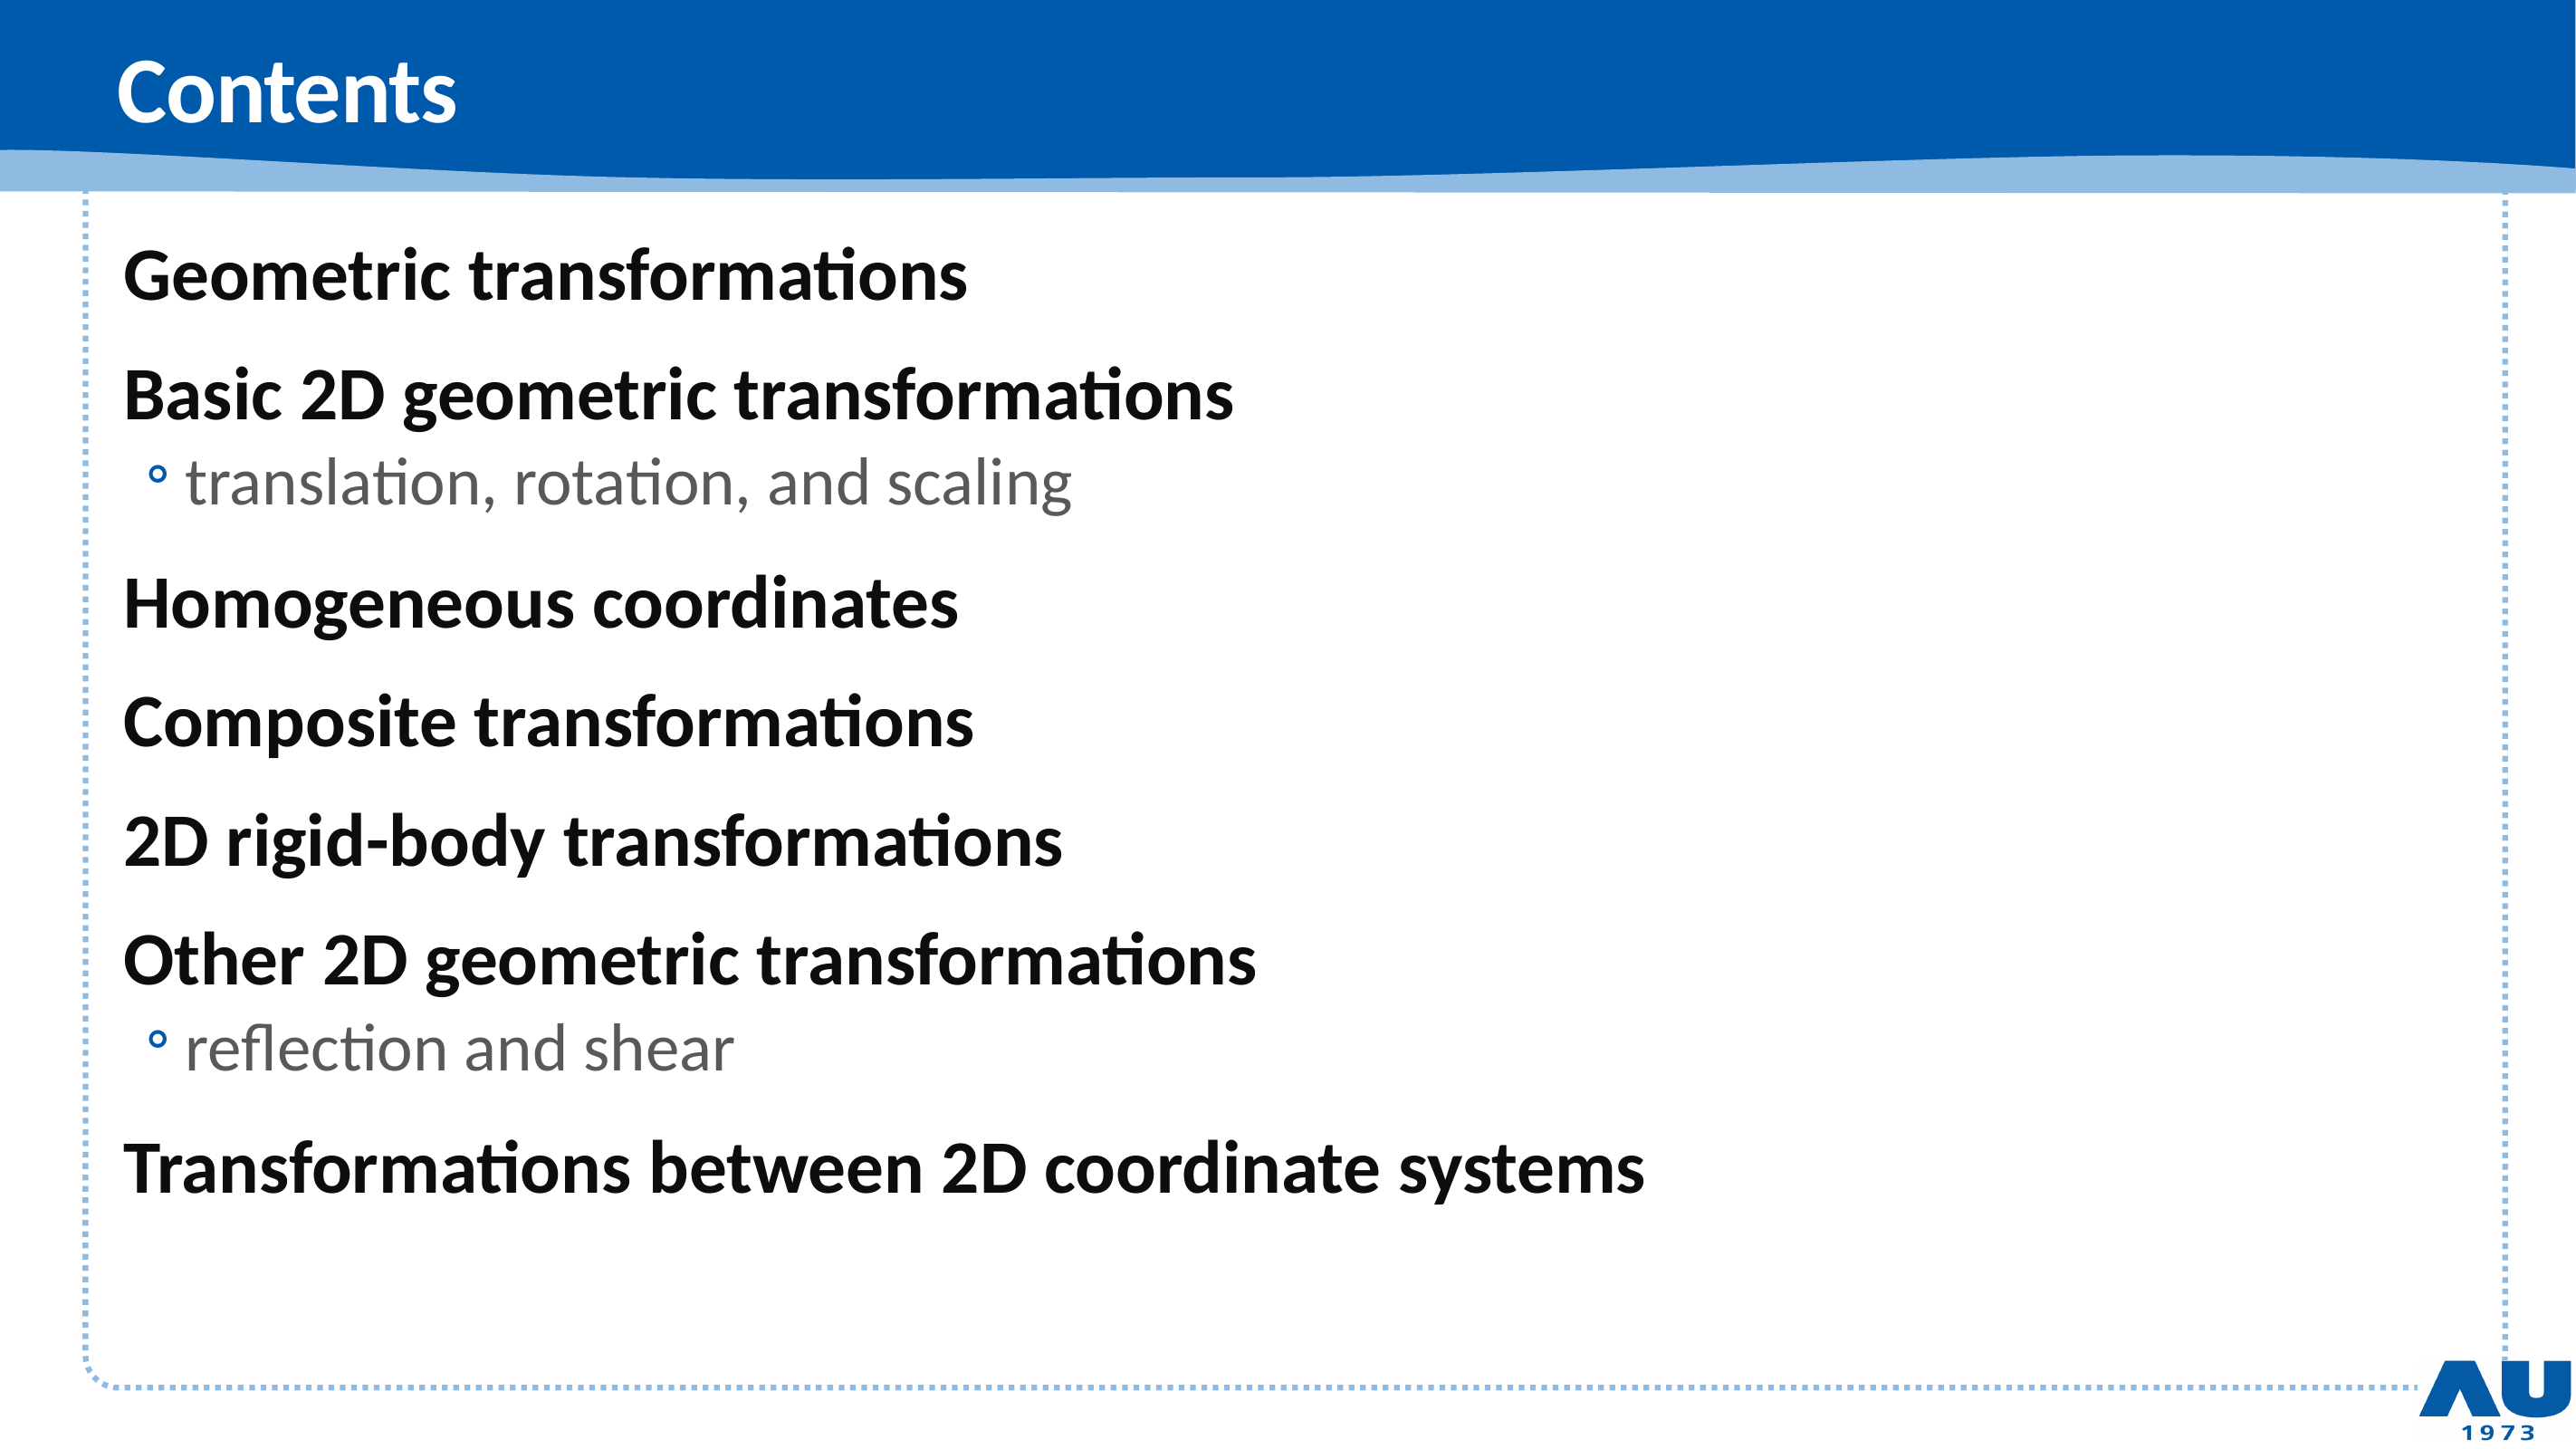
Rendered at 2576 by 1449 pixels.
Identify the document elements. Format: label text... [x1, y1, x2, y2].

list Geometric transformations Basic 2D geometric transformations translation, rotation, and scaling Homogeneous coordinates Composite transformations 2D rigid-body transformations Other 2D geometric transformations reflection and shear Transformations between 2D coordinate systems [103, 228, 2486, 1388]
picture [2418, 1360, 2571, 1441]
title Contents [103, 18, 2486, 169]
